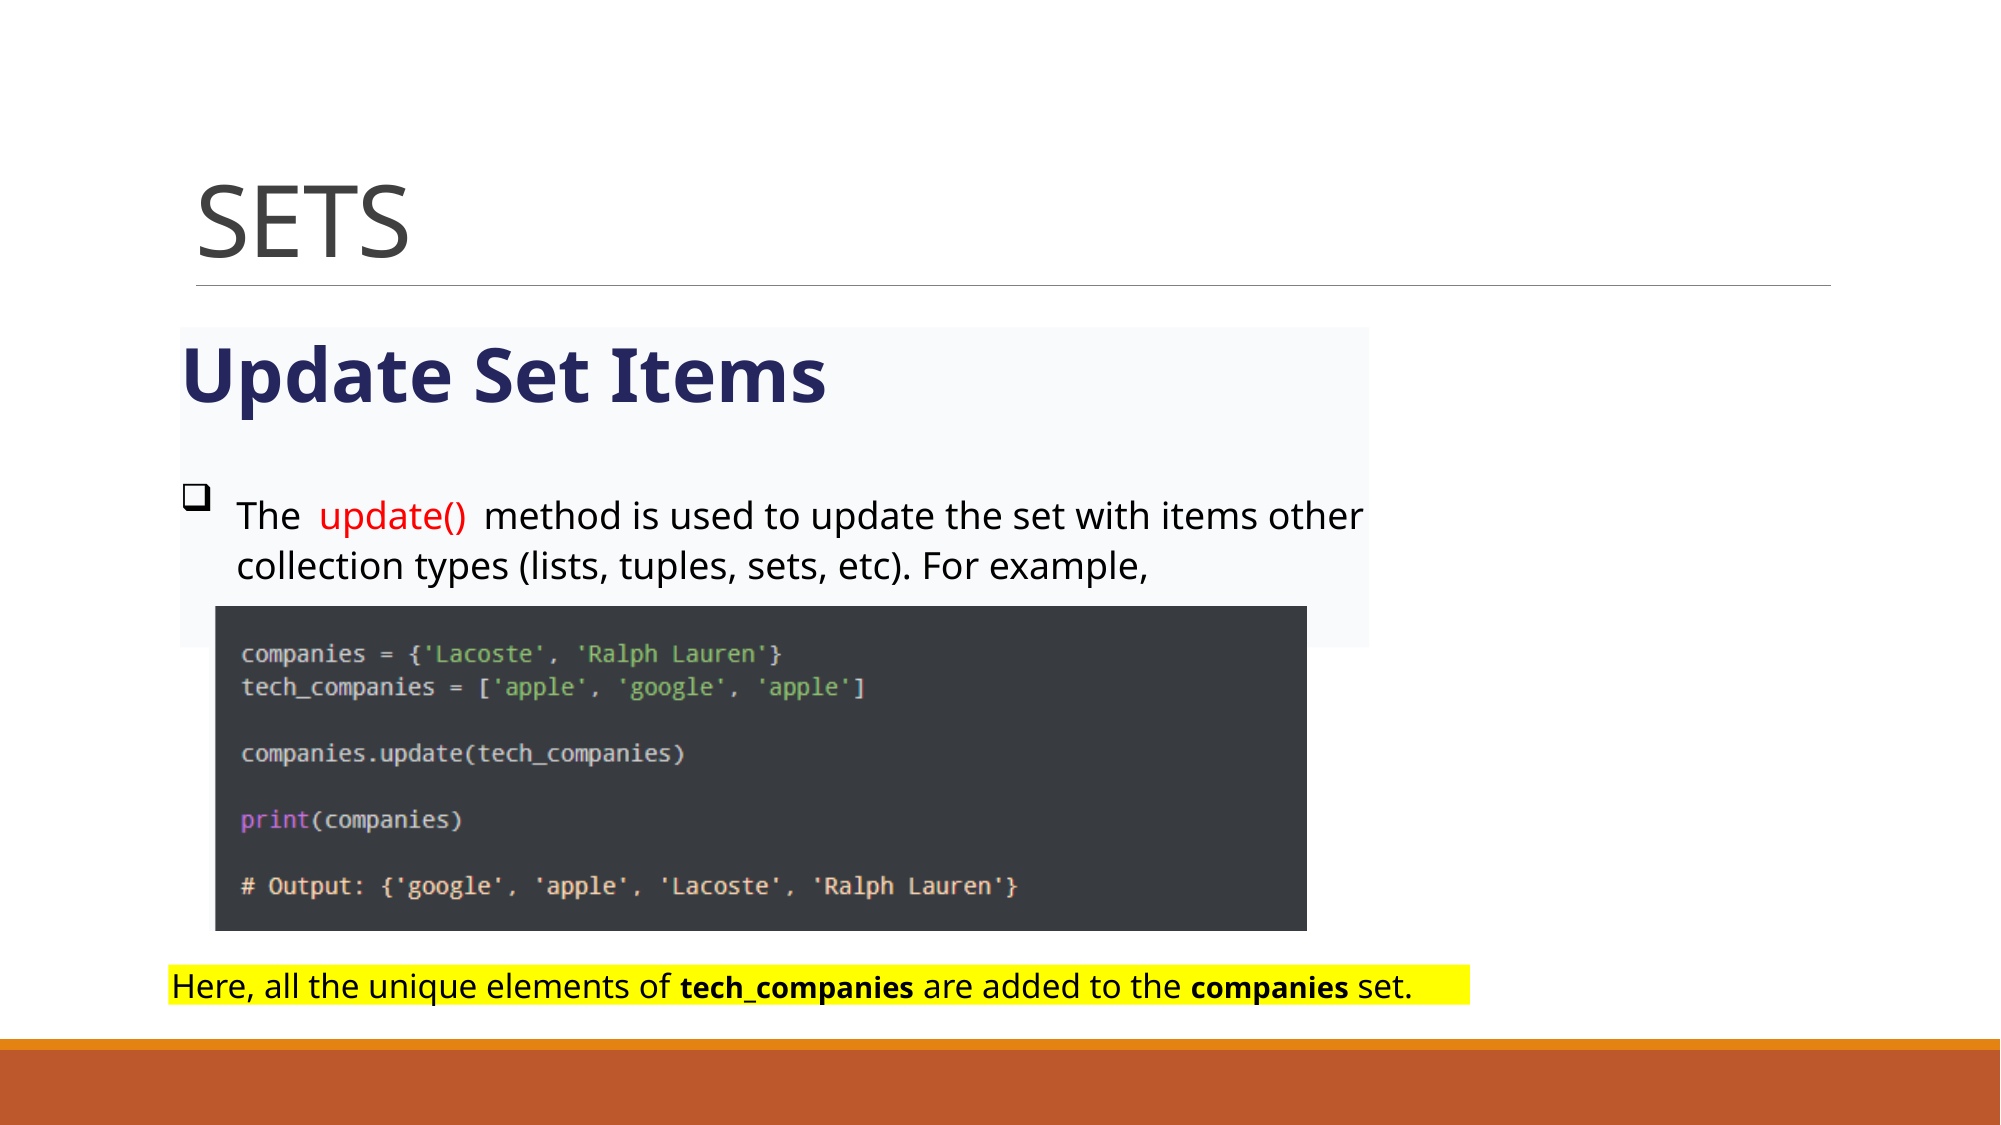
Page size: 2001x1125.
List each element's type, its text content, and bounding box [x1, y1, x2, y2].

picture [208, 606, 1307, 932]
text_box Here, all the unique elements of tech_companies are added to the companies set. [168, 964, 1470, 1005]
text_box Update Set Items The update() method is used to update the set with items other collection types (lists, tuples, sets, etc). For example, [180, 327, 1370, 648]
title SETS [180, 47, 1830, 285]
